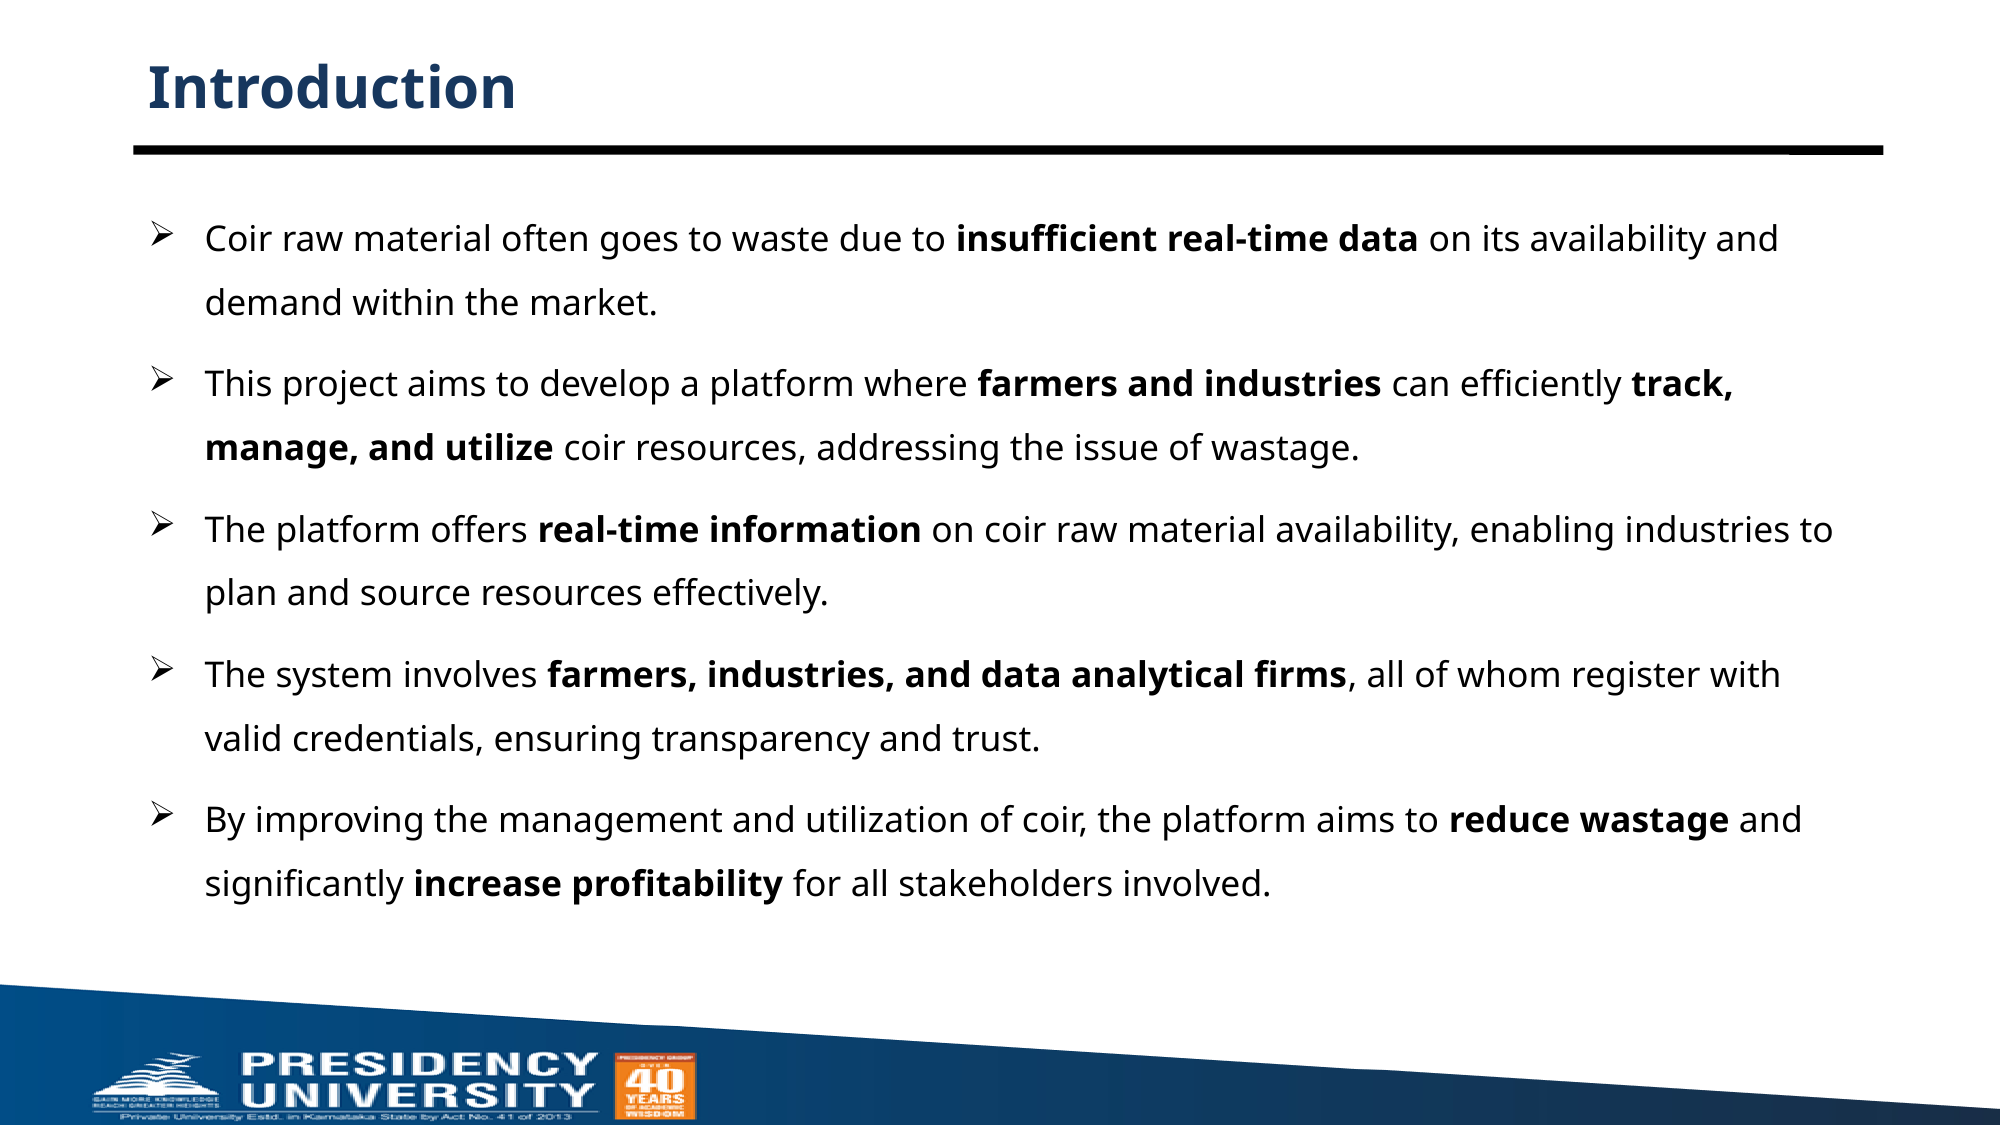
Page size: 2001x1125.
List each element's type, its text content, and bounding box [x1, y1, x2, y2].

list Coir raw material often goes to waste due to insufficient real-time data on its availability and demand within the market. This project aims to develop a platform where farmers and industries can efficiently track, manage, and utilize coir resources, addressing the issue of wastage. The platform offers real-time information on coir raw material availability, enabling industries to plan and source resources effectively. The system involves farmers, industries, and data analytical firms, all of whom register with valid credentials, ensuring transparency and trust. By improving the management and utilization of coir, the platform aims to reduce wastage and significantly increase profitability for all stakeholders involved. [133, 187, 1884, 1000]
picture [0, 982, 2000, 1125]
title Introduction [133, 45, 1884, 125]
